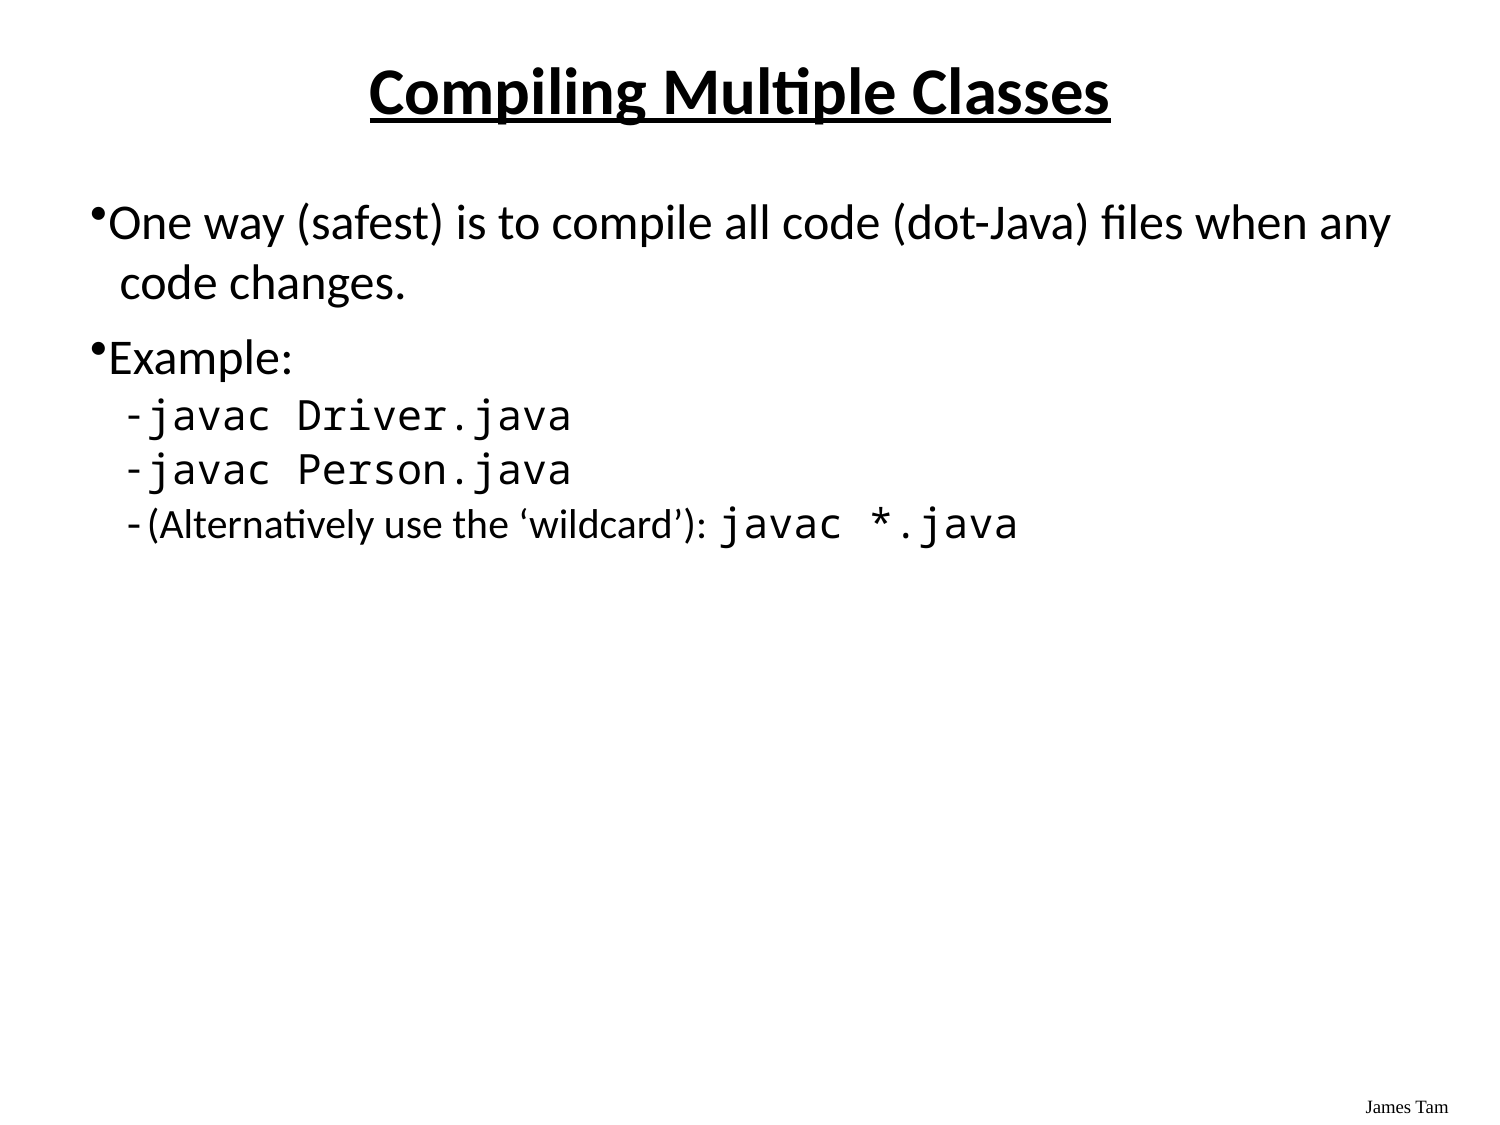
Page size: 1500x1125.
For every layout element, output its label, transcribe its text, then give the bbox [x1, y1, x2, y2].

title Compiling Multiple Classes [70, 49, 1411, 136]
list One way (safest) is to compile all code (dot-Java) files when any code changes. Example: javac Driver.java javac Person.java (Alternatively use the ‘wildcard’): javac *.java [75, 181, 1417, 1063]
